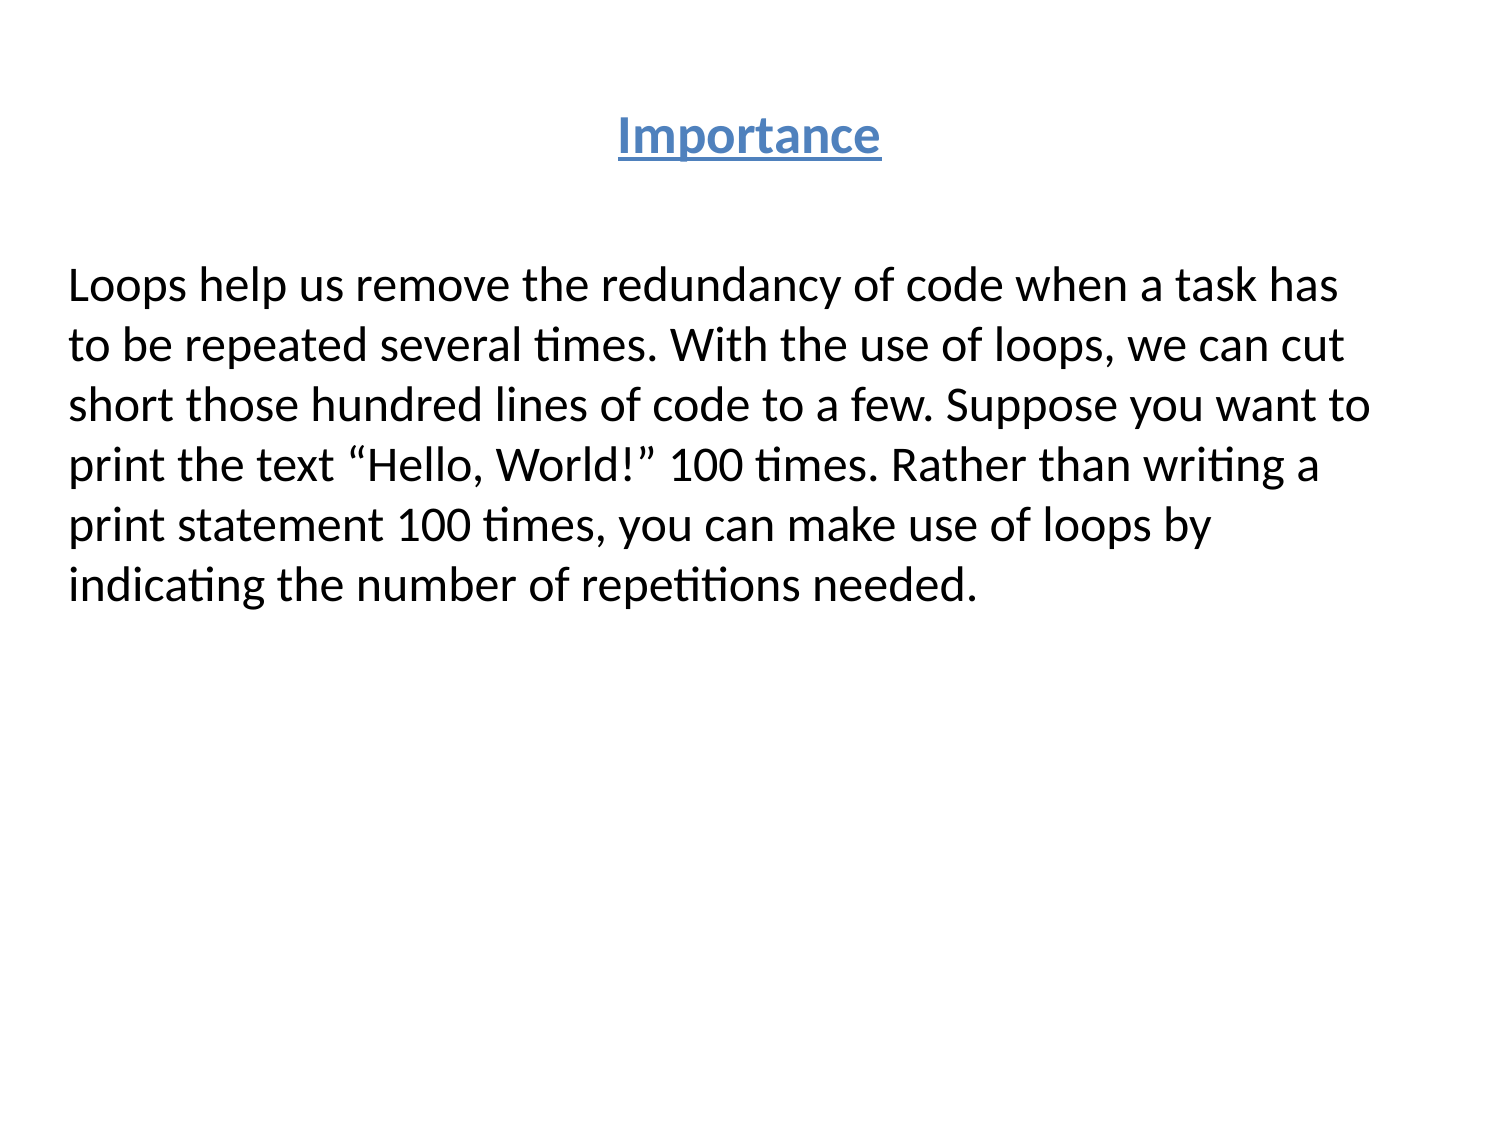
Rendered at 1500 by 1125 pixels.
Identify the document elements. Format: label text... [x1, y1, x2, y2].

list Loops help us remove the redundancy of code when a task has to be repeated several times. With the use of loops, we can cut short those hundred lines of code to a few. Suppose you want to print the text “Hello, World!” 100 times. Rather than writing a print statement 100 times, you can make use of loops by indicating the number of repetitions needed. [53, 243, 1404, 986]
title Importance [75, 90, 1425, 233]
